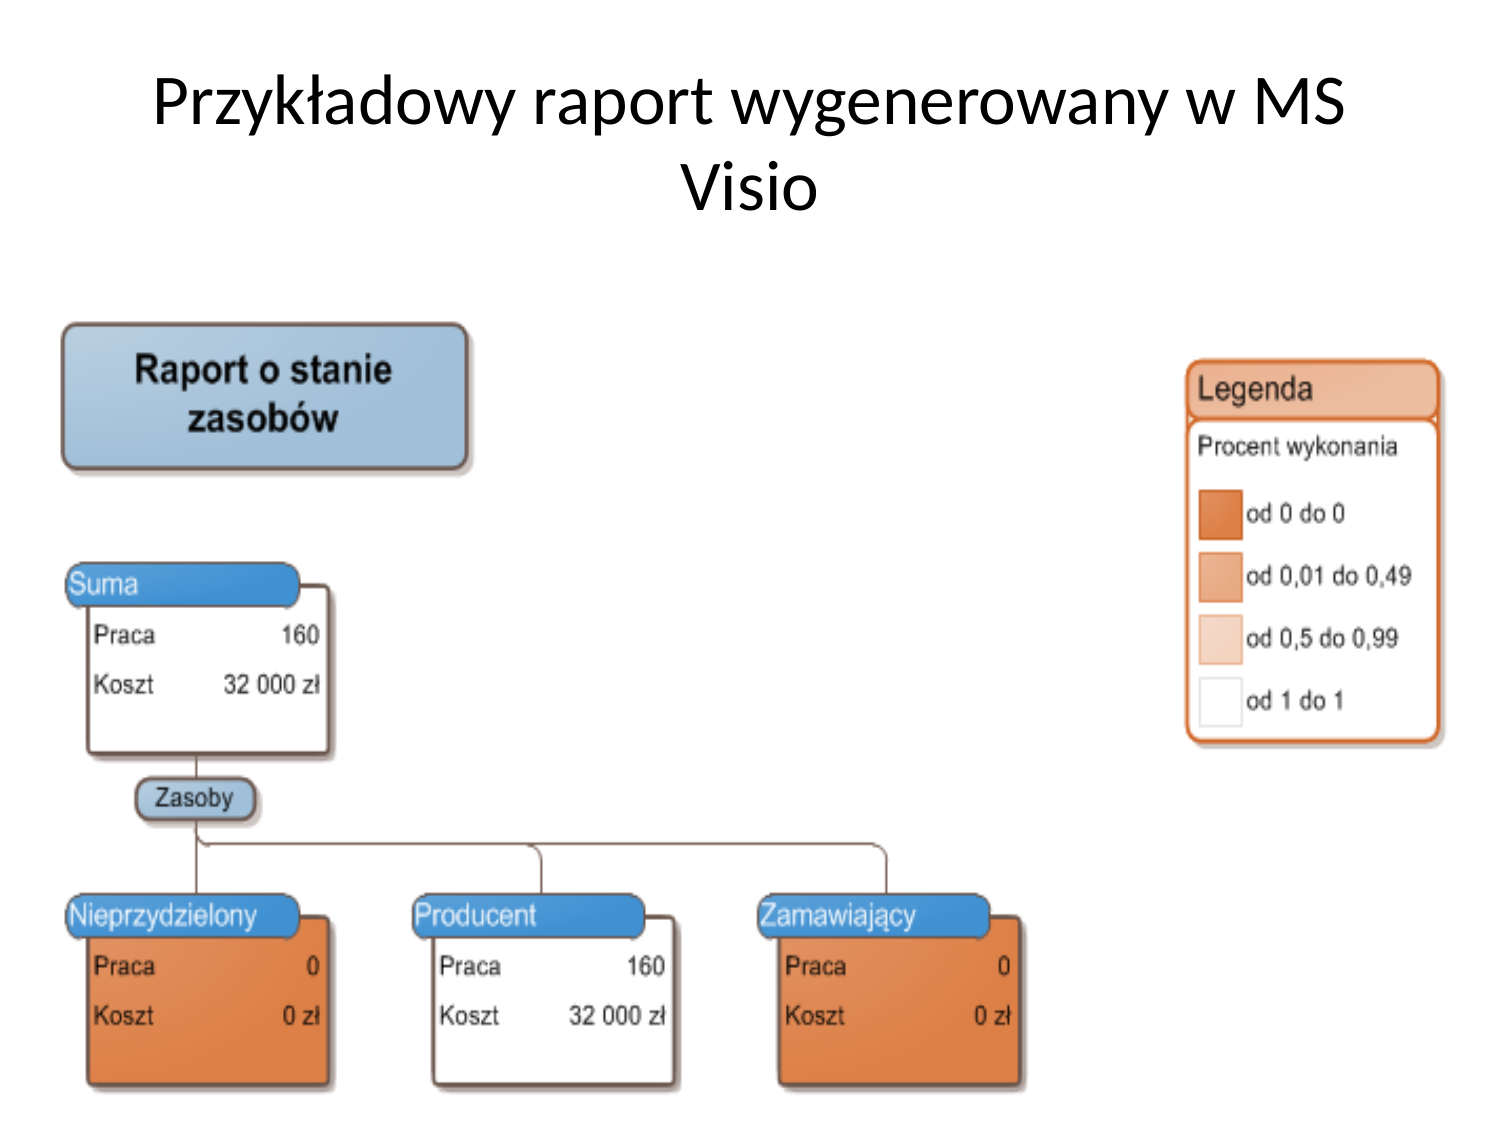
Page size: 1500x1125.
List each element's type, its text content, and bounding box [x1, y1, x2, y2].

title Przykładowy raport wygenerowany w MS Visio [75, 45, 1425, 233]
picture [17, 272, 1477, 1124]
